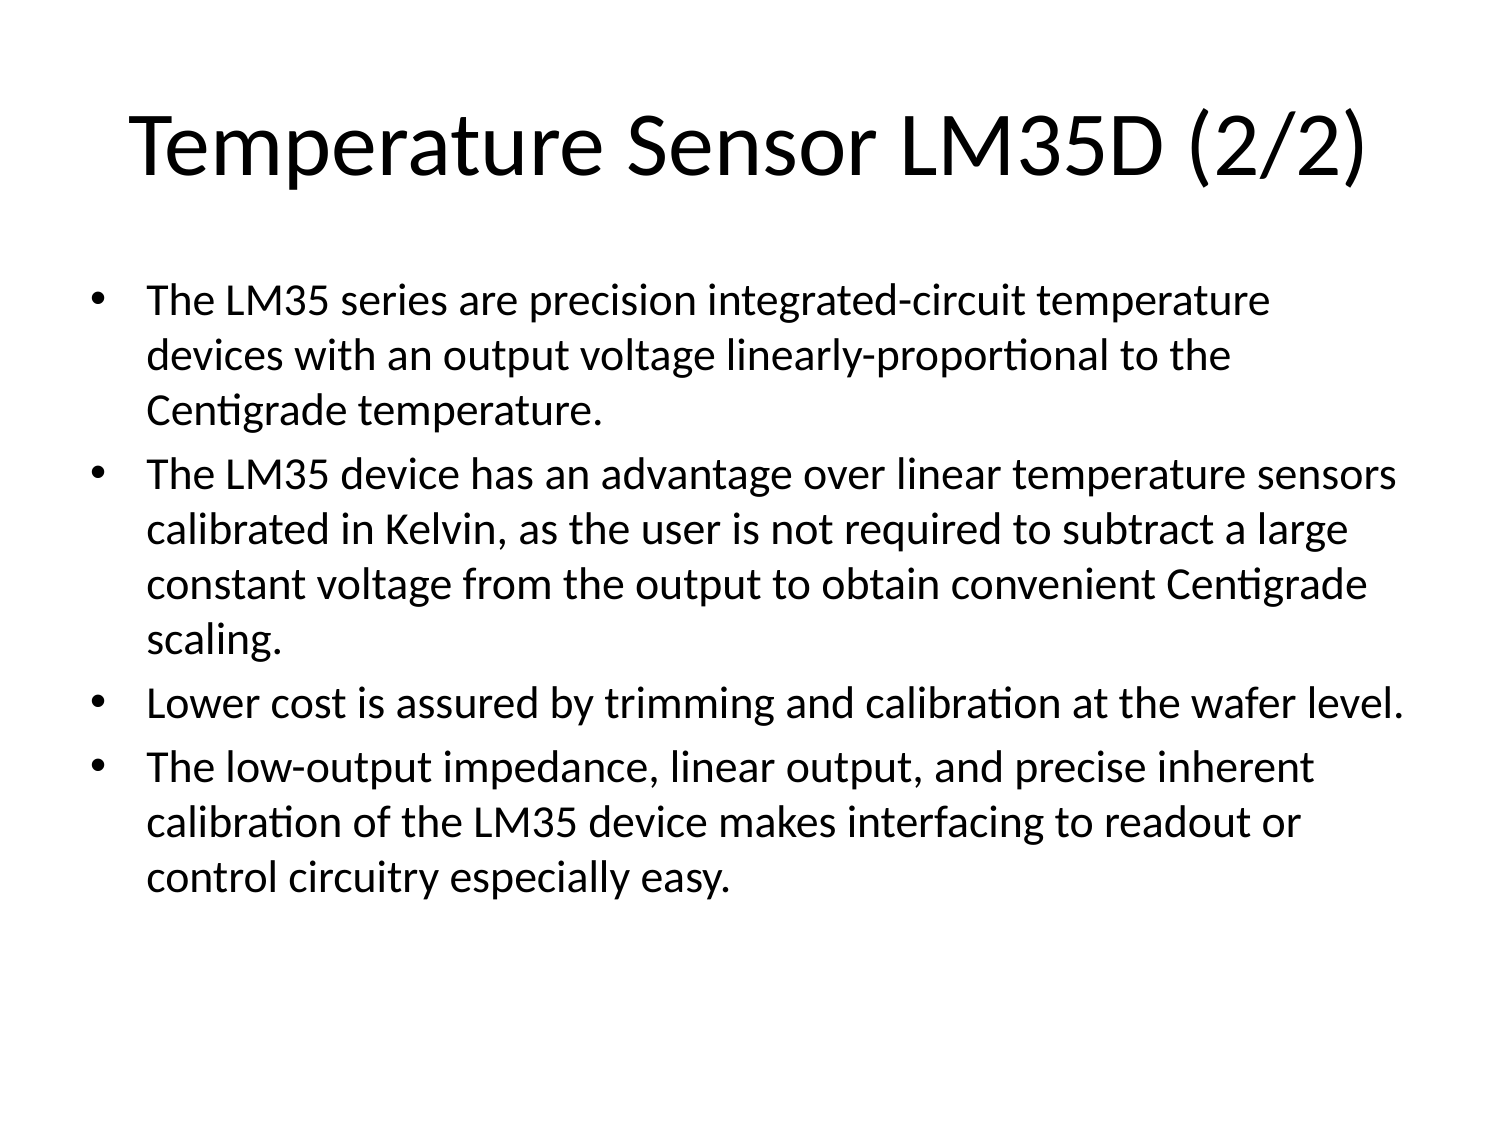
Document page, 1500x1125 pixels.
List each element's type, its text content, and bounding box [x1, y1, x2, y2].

list The LM35 series are precision integrated-circuit temperature devices with an output voltage linearly-proportional to the Centigrade temperature. The LM35 device has an advantage over linear temperature sensors calibrated in Kelvin, as the user is not required to subtract a large constant voltage from the output to obtain convenient Centigrade scaling. Lower cost is assured by trimming and calibration at the wafer level. The low-output impedance, linear output, and precise inherent calibration of the LM35 device makes interfacing to readout or control circuitry especially easy. [75, 262, 1425, 1005]
title Temperature Sensor LM35D (2/2) [75, 45, 1425, 233]
